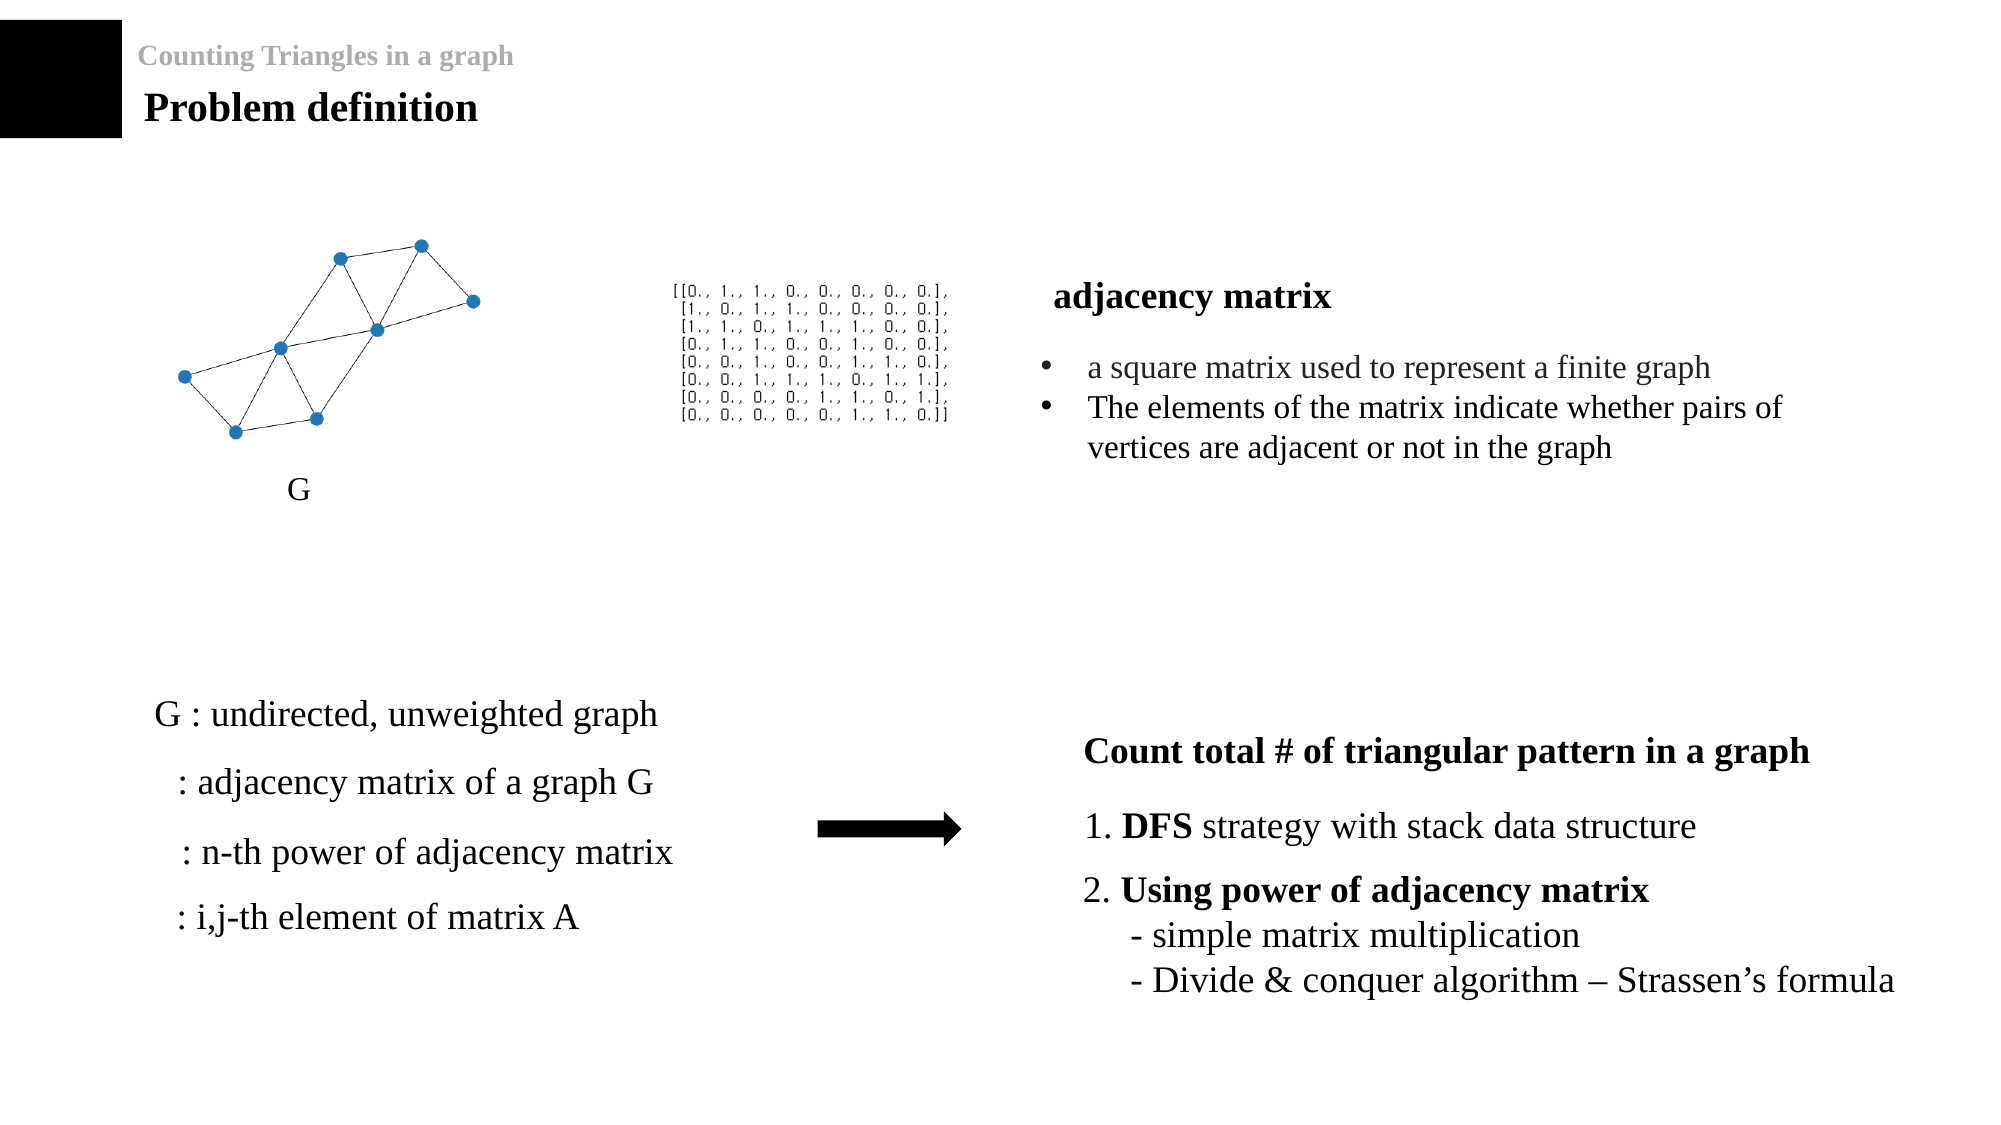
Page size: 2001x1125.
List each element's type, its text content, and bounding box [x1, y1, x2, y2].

picture [670, 278, 951, 431]
picture [161, 225, 495, 452]
text_box Problem definition [129, 79, 494, 138]
text_box a square matrix used to represent a finite graph The elements of the matrix indicate whether pairs of vertices are adjacent or not in the graph [1025, 337, 1815, 473]
text_box 2. Using power of adjacency matrix - simple matrix multiplication - Divide & conquer algorithm – Strassen’s formula [1068, 857, 1911, 1008]
text_box [817, 811, 962, 847]
text_box Count total # of triangular pattern in a graph [1068, 719, 1826, 779]
text_box G : undirected, unweighted graph [139, 681, 674, 742]
text_box G [272, 459, 314, 515]
text_box [0, 19, 123, 139]
text_box 1. DFS strategy with stack data structure [1069, 793, 1713, 854]
text_box Counting Triangles in a graph [122, 29, 530, 79]
text_box adjacency matrix [1038, 263, 1357, 324]
